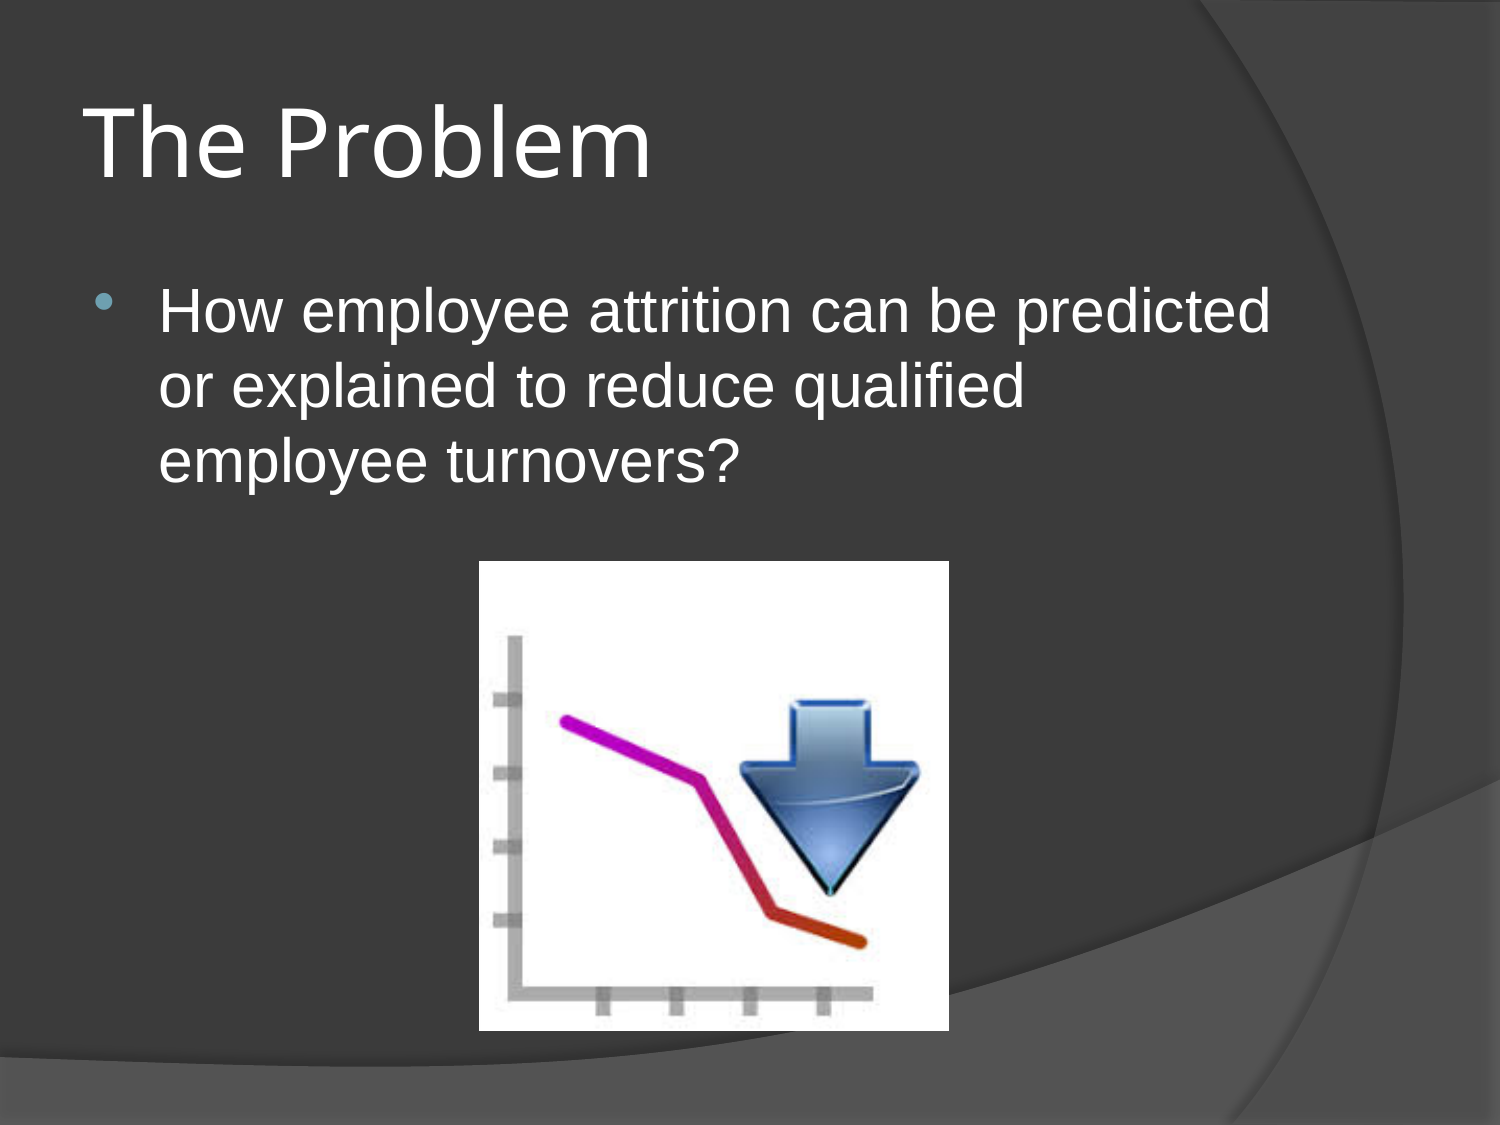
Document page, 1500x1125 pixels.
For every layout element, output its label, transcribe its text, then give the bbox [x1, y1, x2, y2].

title The Problem [75, 45, 1300, 233]
list How employee attrition can be predicted or explained to reduce qualified employee turnovers? [75, 262, 1300, 1005]
picture [479, 561, 949, 1031]
